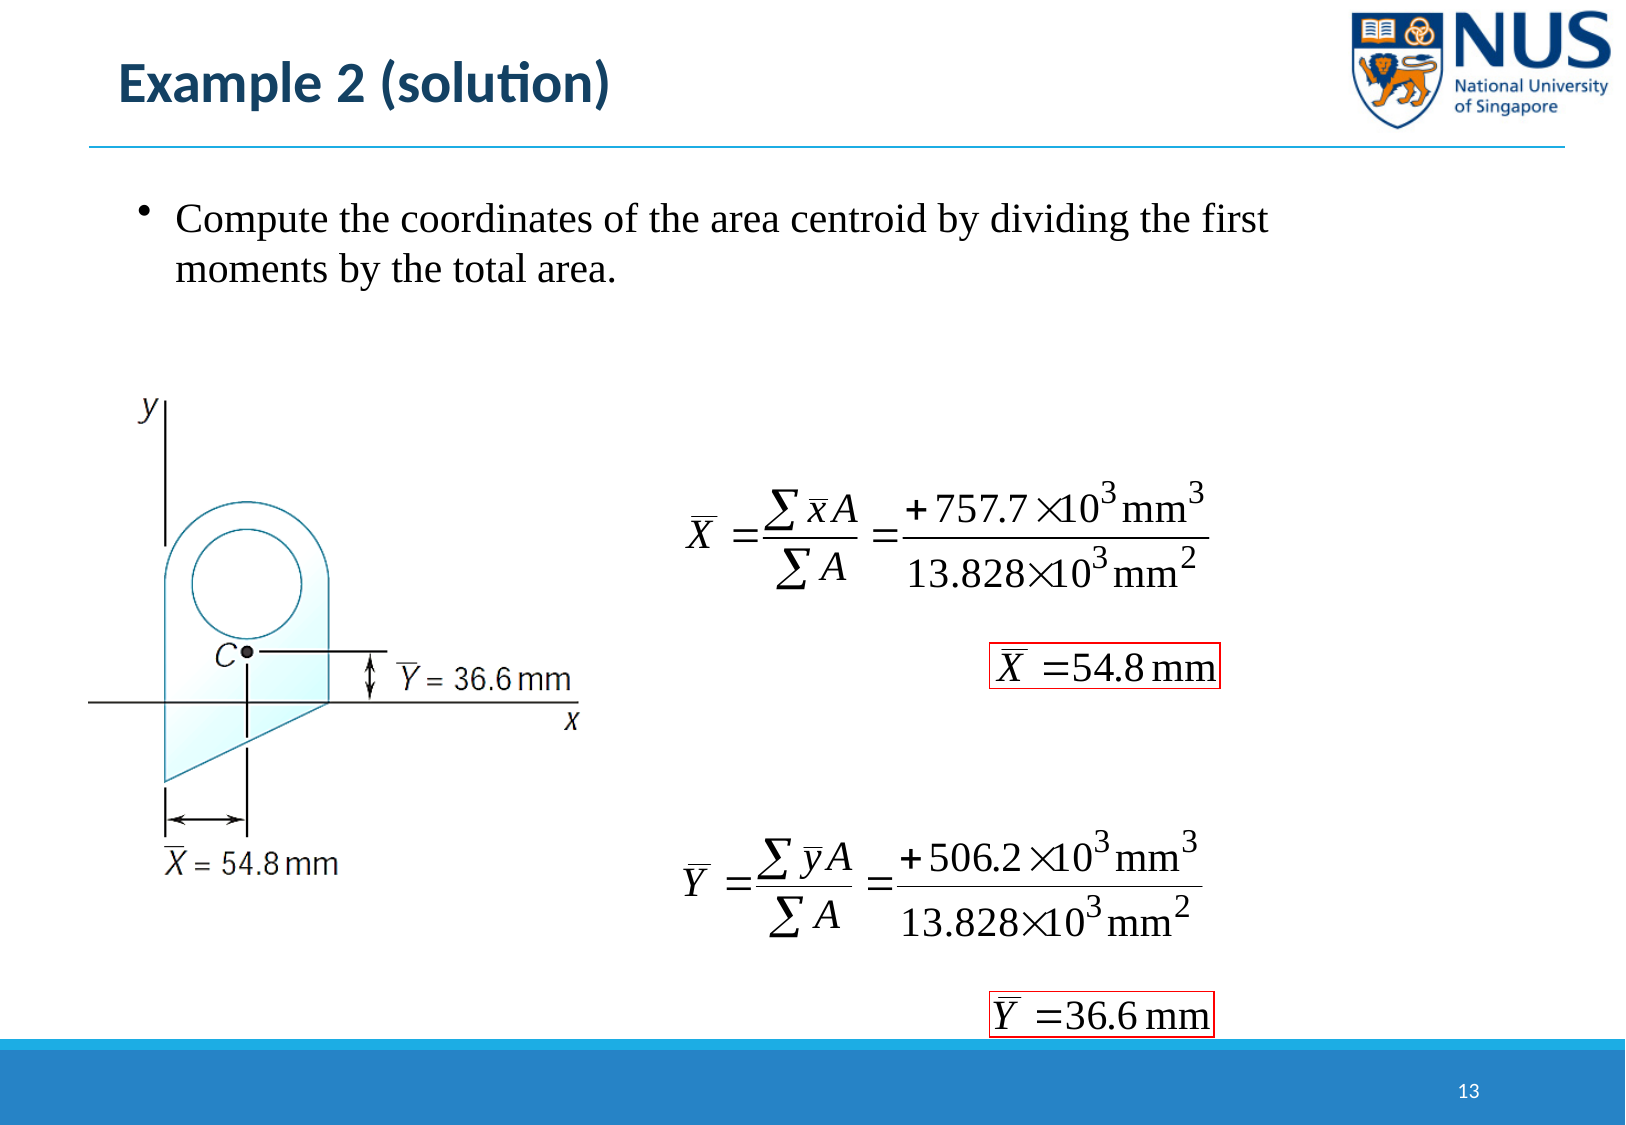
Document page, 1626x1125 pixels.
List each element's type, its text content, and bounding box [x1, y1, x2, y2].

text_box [679, 821, 1208, 946]
picture [1338, 0, 1625, 141]
text_box Example 2 (solution) [0, 0, 899, 126]
slide_number 13 [1319, 1059, 1495, 1120]
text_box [989, 643, 1221, 689]
text_box Compute the coordinates of the area centroid by dividing the first moments by the total area. [122, 183, 1446, 298]
picture [88, 384, 595, 887]
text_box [989, 991, 1214, 1037]
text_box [679, 472, 1214, 597]
